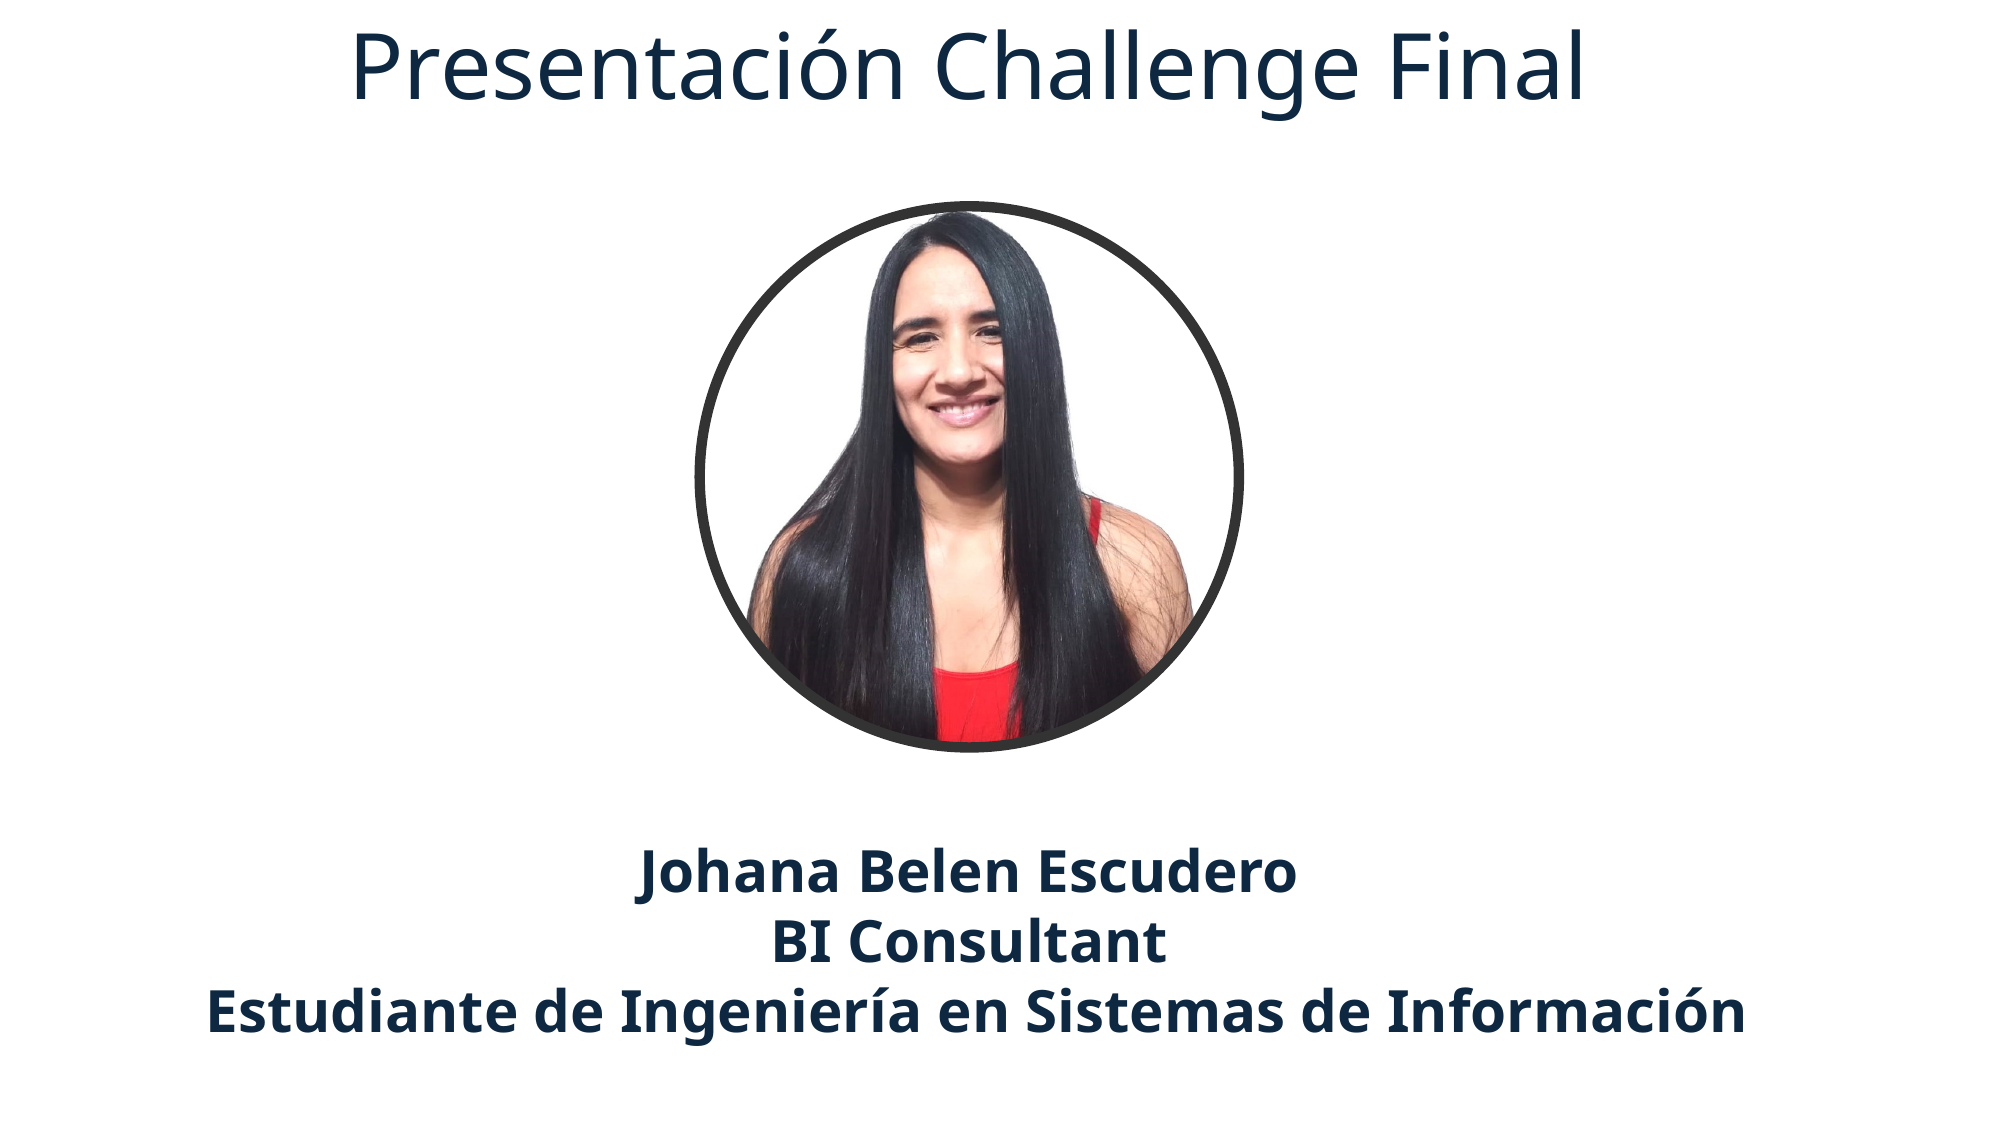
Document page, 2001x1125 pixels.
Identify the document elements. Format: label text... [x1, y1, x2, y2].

text_box Johana Belen Escudero BI Consultant Estudiante de Ingeniería en Sistemas de Información [0, 826, 1969, 1058]
picture [699, 205, 1240, 748]
text_box Presentación Challenge Final [69, 13, 1869, 207]
